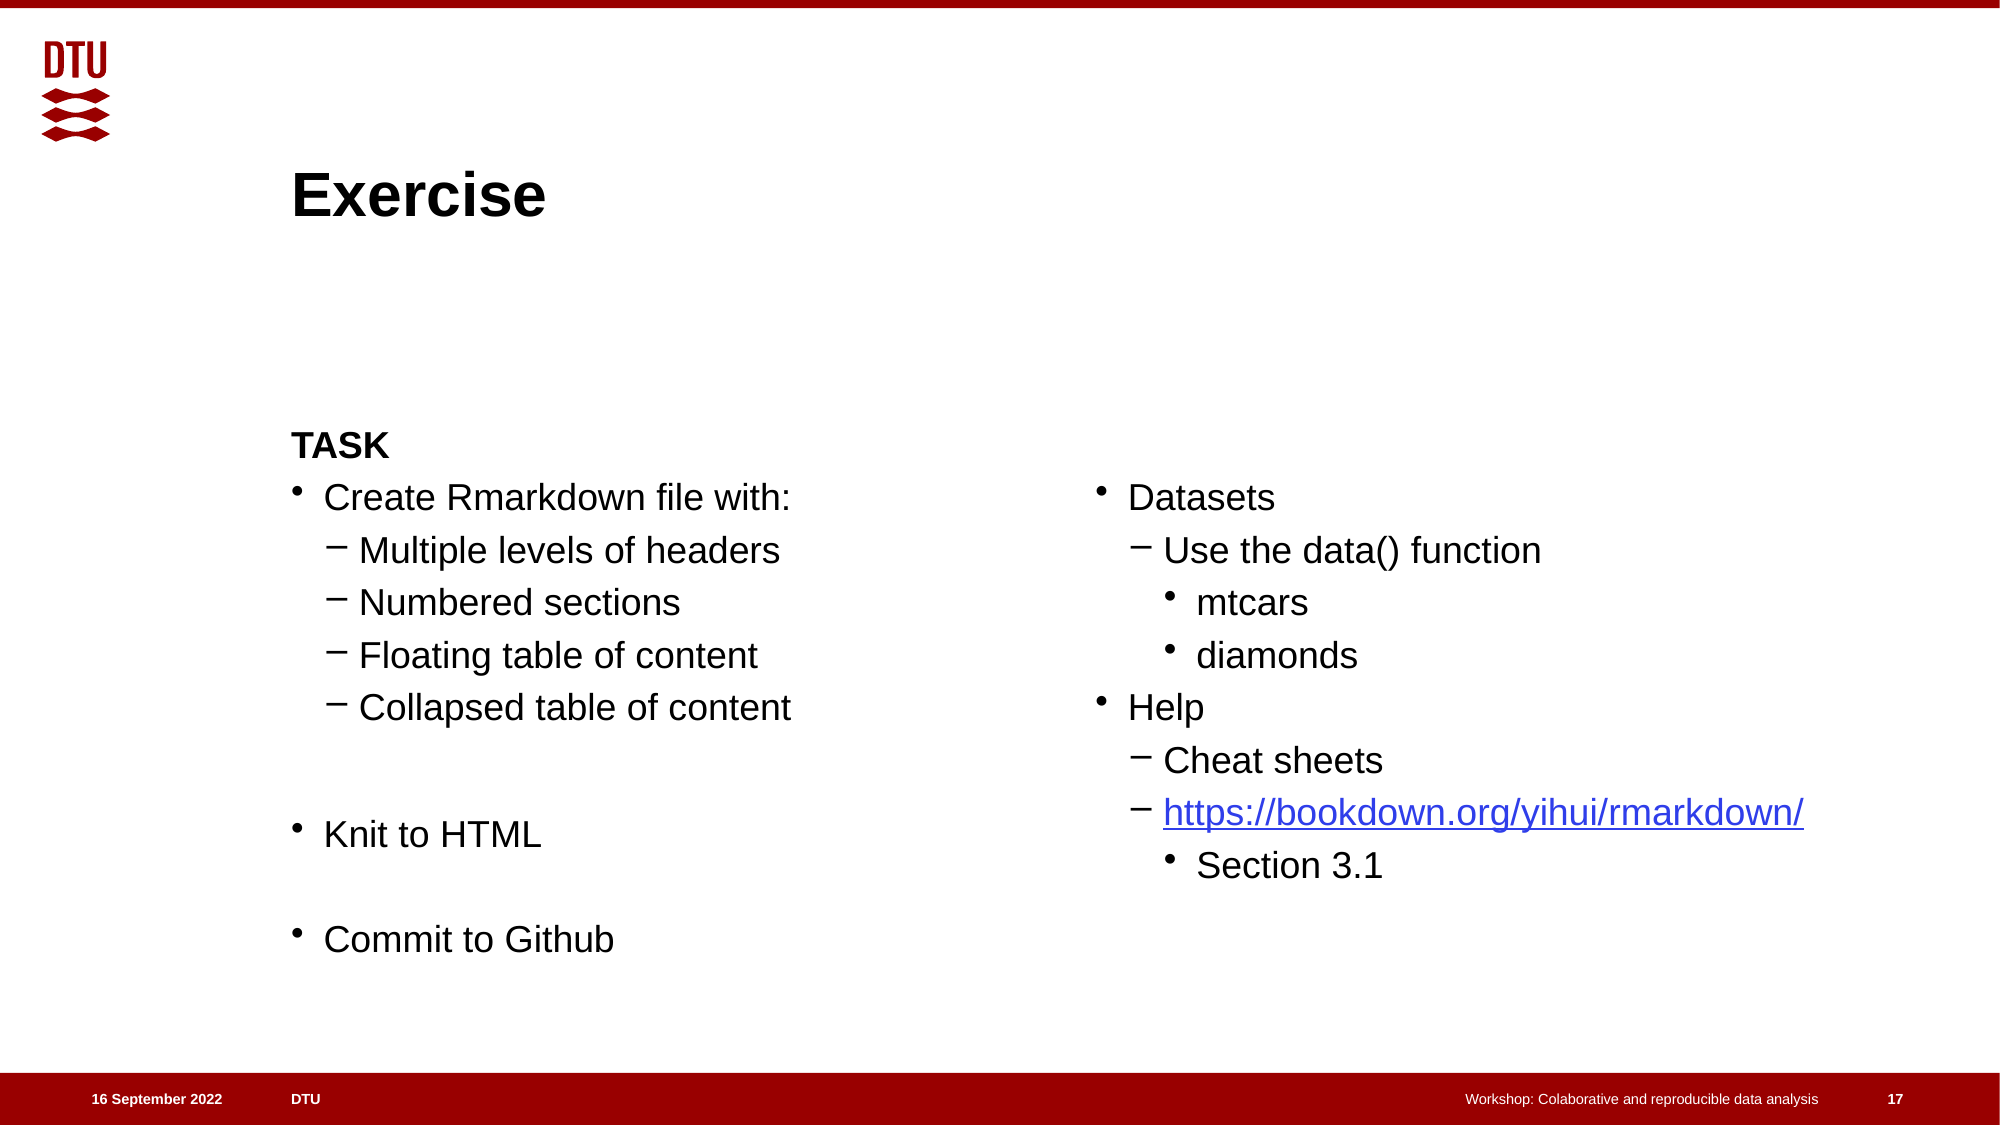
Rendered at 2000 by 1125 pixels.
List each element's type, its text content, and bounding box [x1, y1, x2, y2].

list TASK Create Rmarkdown file with: Multiple levels of headers Numbered sections Floating table of content Collapsed table of content Knit to HTML Commit to Github [291, 420, 1015, 1026]
title Exercise [291, 69, 1819, 230]
slide_number 17 [1887, 1073, 1959, 1125]
list Datasets Use the data() function mtcars diamonds Help Cheat sheets https://bookdown.org/yihui/rmarkdown/ Section 3.1 [1095, 420, 1819, 1026]
